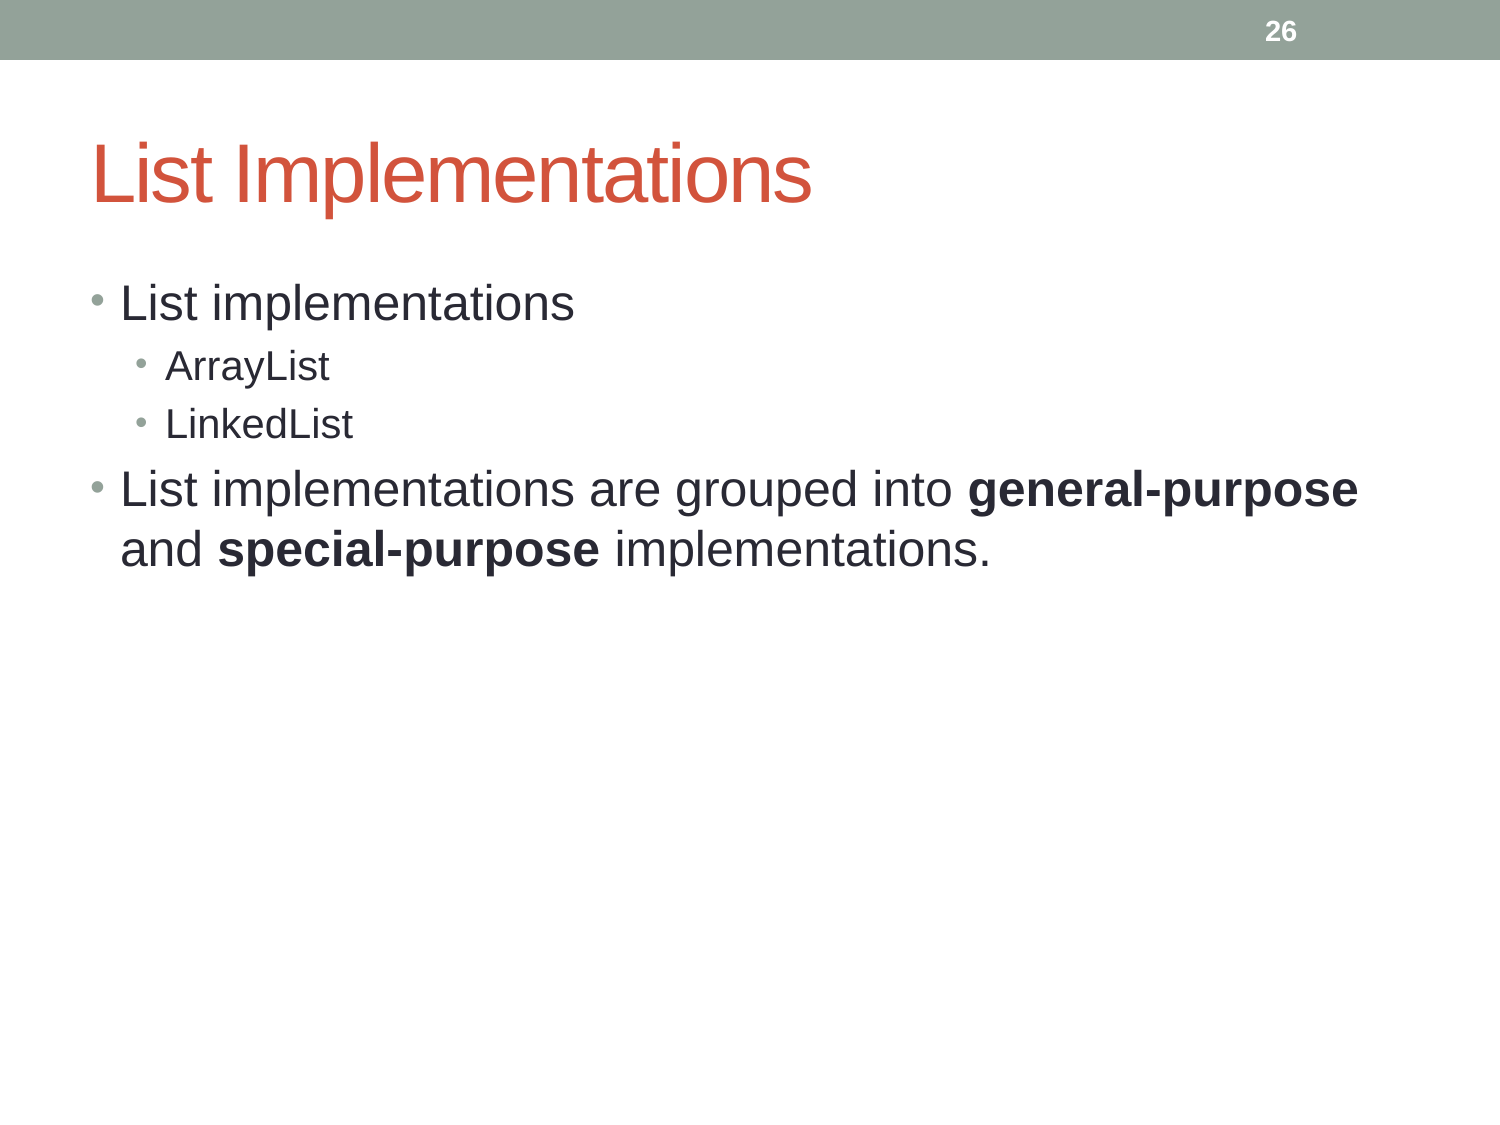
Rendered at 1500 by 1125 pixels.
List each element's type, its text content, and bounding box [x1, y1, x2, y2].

title List Implementations [75, 87, 1425, 250]
slide_number 26 [1250, 3, 1425, 57]
list List implementations ArrayList LinkedList List implementations are grouped into general-purpose and special-purpose implementations. [75, 262, 1425, 1063]
